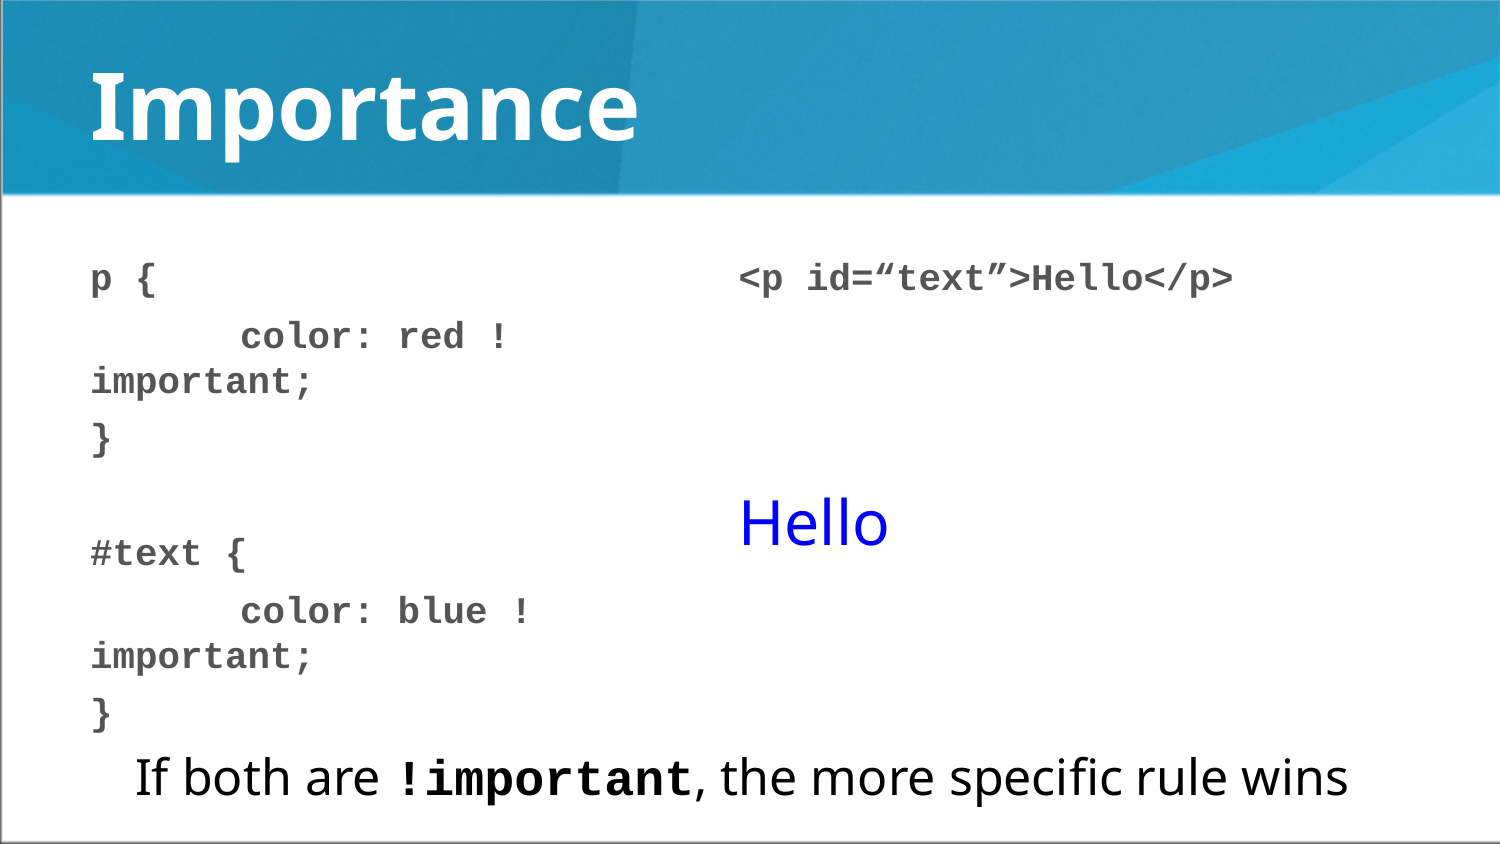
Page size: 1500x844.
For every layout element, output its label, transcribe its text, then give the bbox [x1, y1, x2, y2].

title Importance [75, 33, 1425, 175]
text_box If both are !important, the more specific rule wins [120, 730, 1408, 800]
list <p id=“text”>Hello</p> Hello [723, 238, 1326, 730]
list p { color: red !important; } #text { color: blue !important; } [75, 238, 707, 800]
picture [0, 0, 1500, 844]
